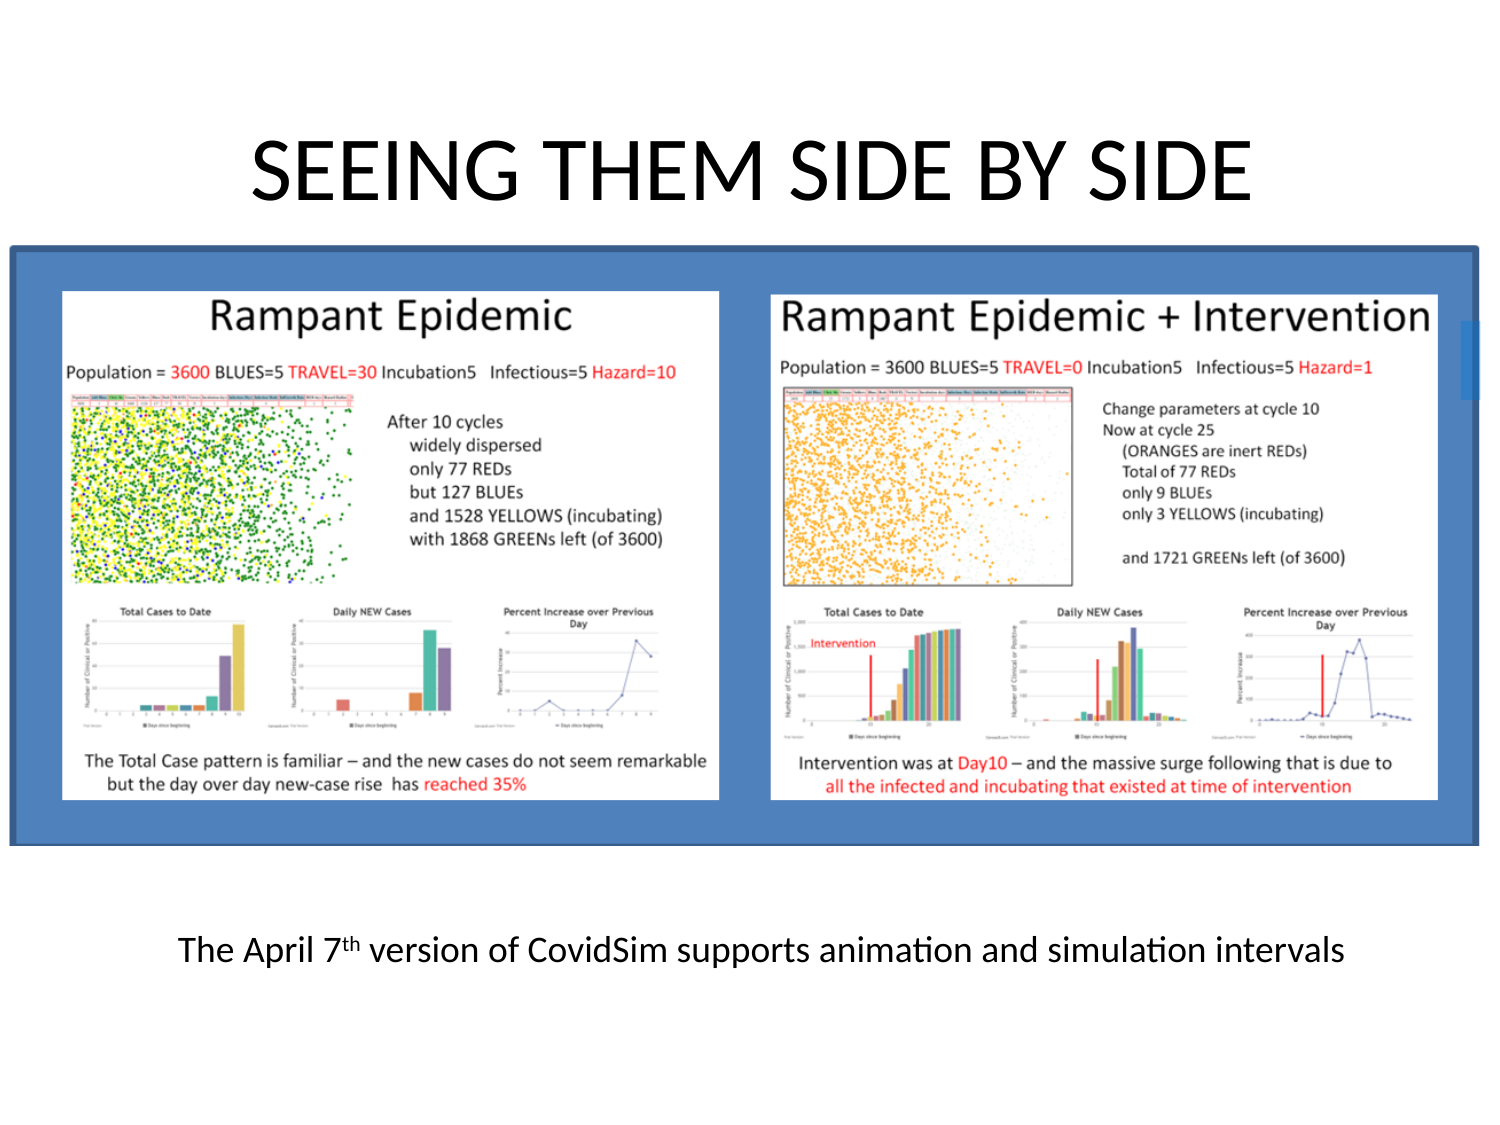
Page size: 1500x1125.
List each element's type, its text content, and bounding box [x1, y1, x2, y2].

picture [5, 243, 1485, 847]
text_box The April 7th version of CovidSim supports animation and simulation intervals [163, 917, 1362, 978]
text_box SEEING THEM SIDE BY SIDE [235, 101, 1271, 227]
